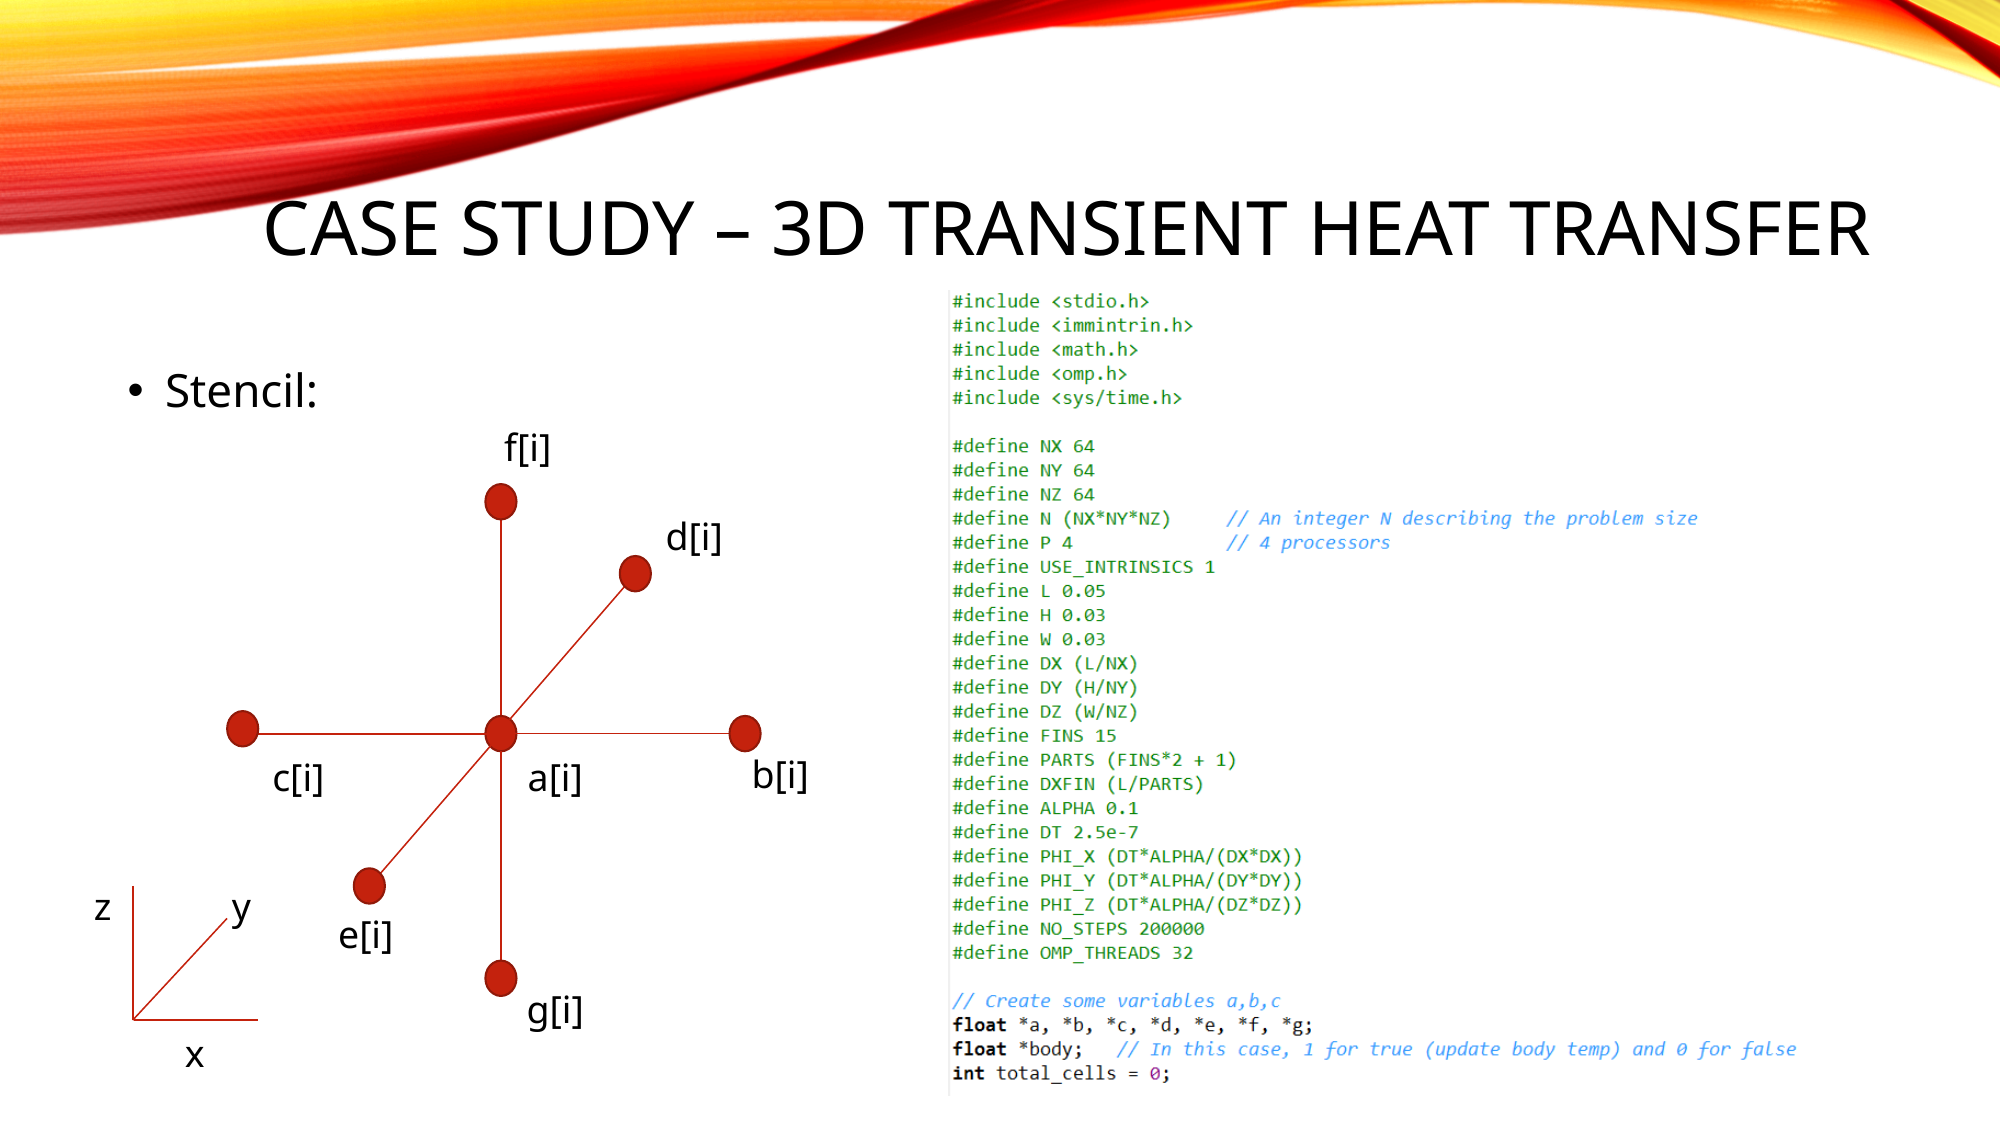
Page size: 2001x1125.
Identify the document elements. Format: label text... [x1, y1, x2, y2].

text_box [226, 710, 260, 748]
text_box [618, 554, 652, 593]
text_box y [217, 875, 306, 936]
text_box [372, 737, 498, 883]
text_box [484, 483, 518, 521]
text_box [352, 867, 386, 904]
text_box [484, 715, 518, 733]
text_box d[i] [650, 505, 758, 566]
text_box f[i] [489, 416, 597, 477]
text_box c[i] [257, 746, 365, 807]
text_box [484, 959, 518, 997]
text_box x [170, 1022, 259, 1082]
picture [0, 0, 2000, 237]
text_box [132, 918, 228, 1021]
title CASE STUDY – 3D Transient Heat Transfer [243, 125, 1888, 338]
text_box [508, 575, 634, 721]
list Stencil: [112, 360, 902, 1021]
text_box [484, 734, 518, 753]
text_box e[i] [323, 904, 431, 964]
text_box a[i] [512, 746, 620, 807]
text_box z [79, 875, 168, 935]
text_box [728, 714, 762, 750]
text_box b[i] [736, 743, 844, 804]
text_box g[i] [511, 978, 619, 1038]
picture [948, 290, 1833, 1096]
